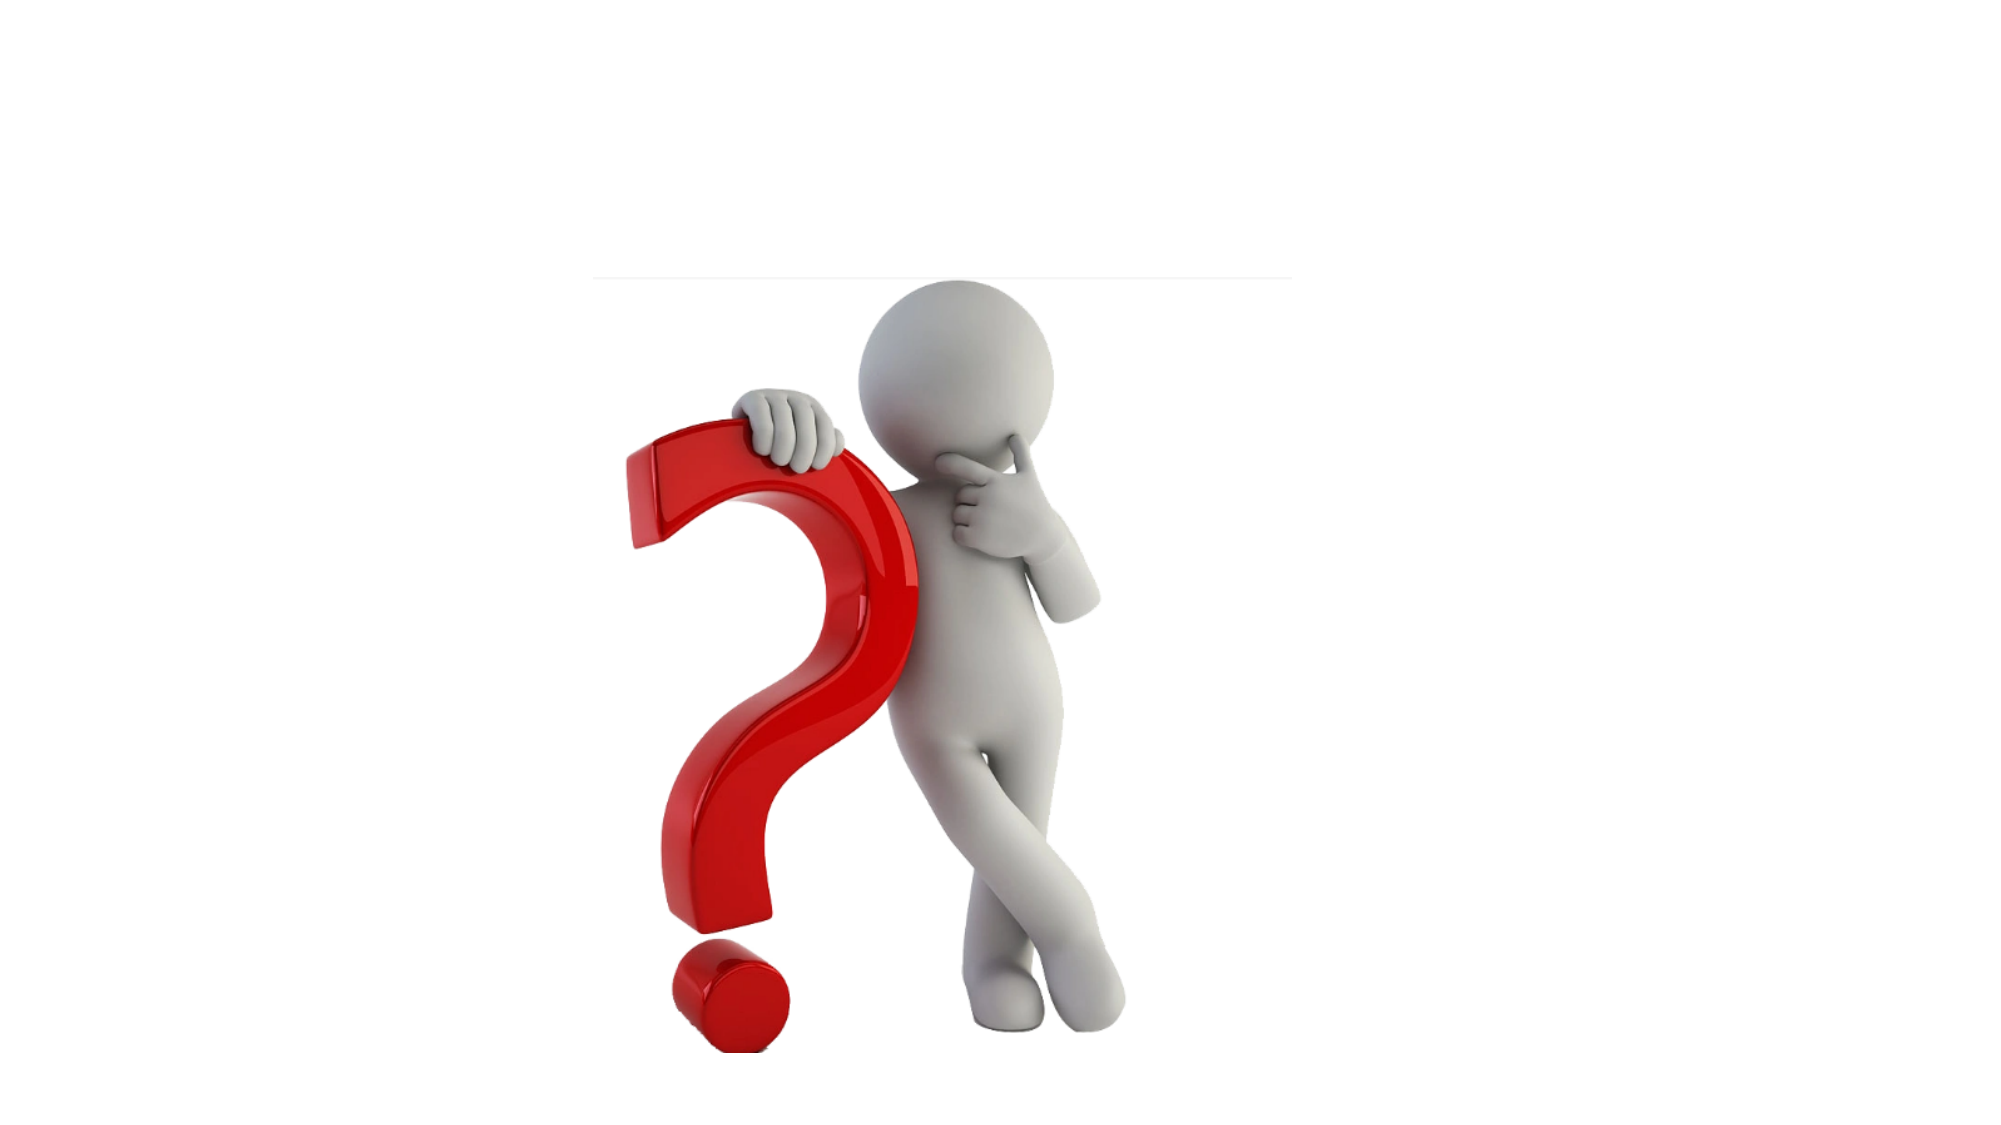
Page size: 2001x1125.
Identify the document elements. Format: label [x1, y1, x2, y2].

picture [593, 277, 1292, 1053]
